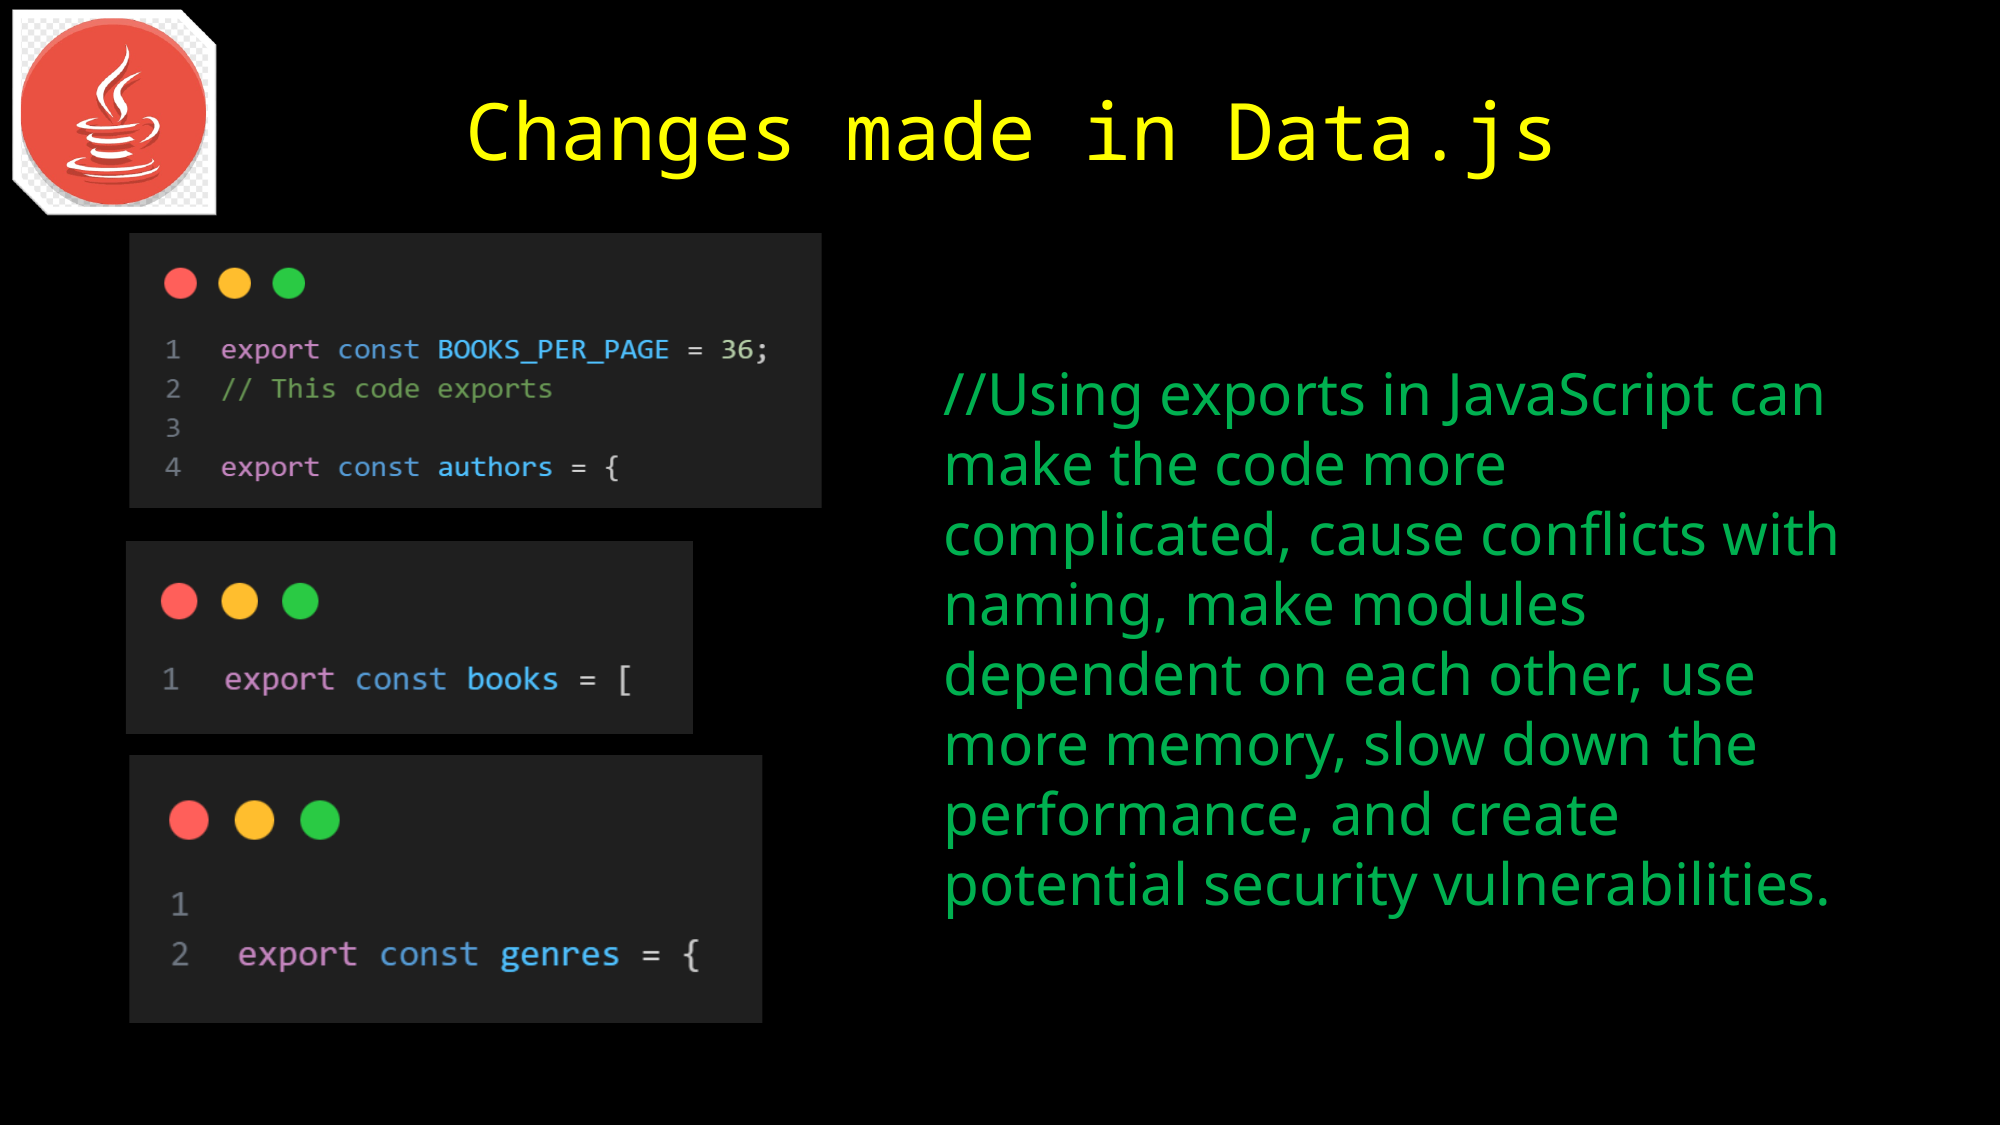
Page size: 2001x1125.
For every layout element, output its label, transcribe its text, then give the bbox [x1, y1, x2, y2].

text_box //Using exports in JavaScript can make the code more complicated, cause conflicts with naming, make modules dependent on each other, use more memory, slow down the performance, and create potential security vulnerabilities. [929, 349, 1874, 925]
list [129, 232, 822, 508]
picture [1, 0, 226, 225]
picture [125, 541, 693, 734]
title Changes made in Data.js [285, 0, 1786, 186]
picture [129, 754, 763, 1023]
